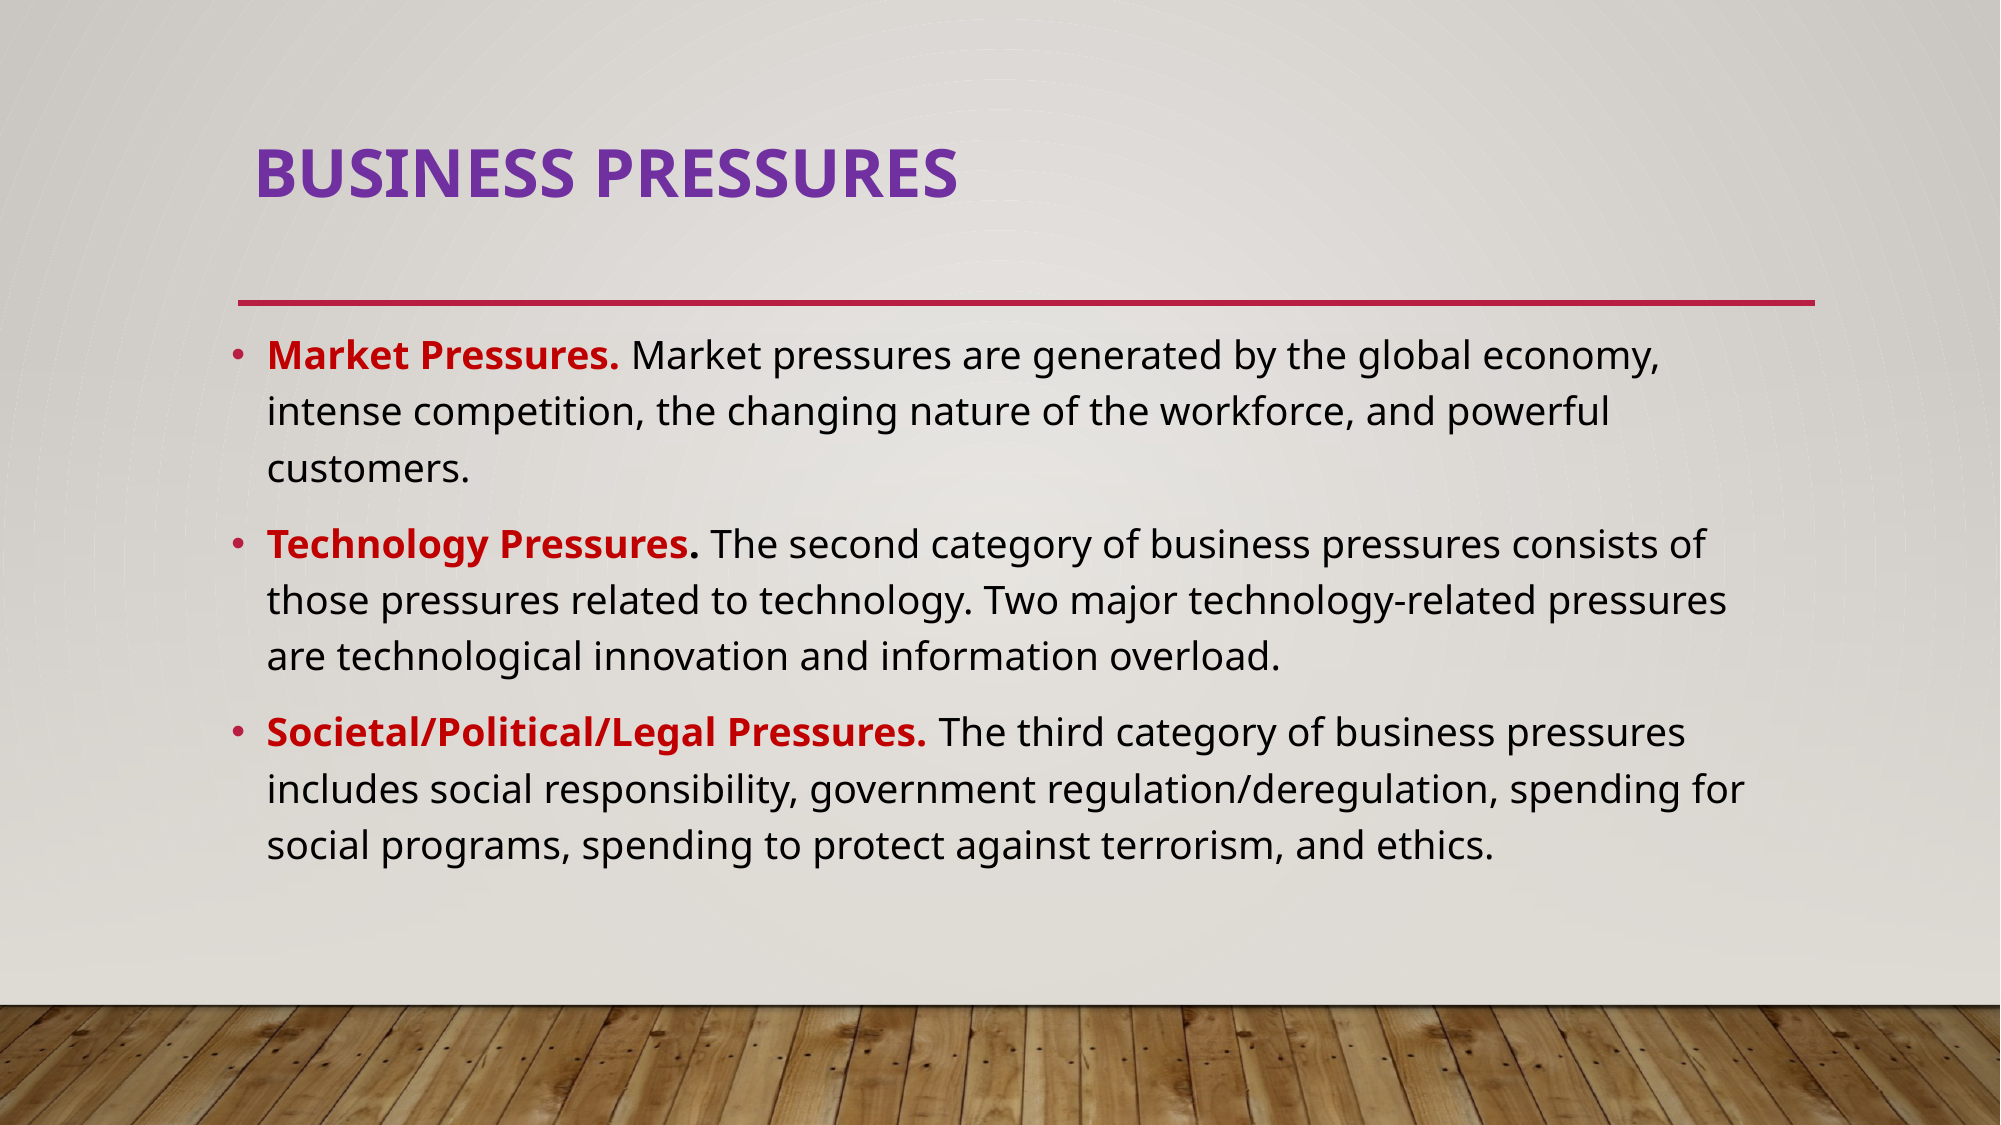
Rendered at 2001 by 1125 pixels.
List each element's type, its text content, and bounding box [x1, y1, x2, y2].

picture [0, 1005, 2000, 1125]
title Business Pressures [238, 131, 1814, 305]
list Market Pressures. Market pressures are generated by the global economy, intense competition, the changing nature of the workforce, and powerful customers. Technology Pressures. The second category of business pressures consists of those pressures related to technology. Two major technology-related pressures are technological innovation and information overload. Societal/Political/Legal Pressures. The third category of business pressures includes social responsibility, government regulation/deregulation, spending for social programs, spending to protect against terrorism, and ethics. [216, 313, 1792, 880]
